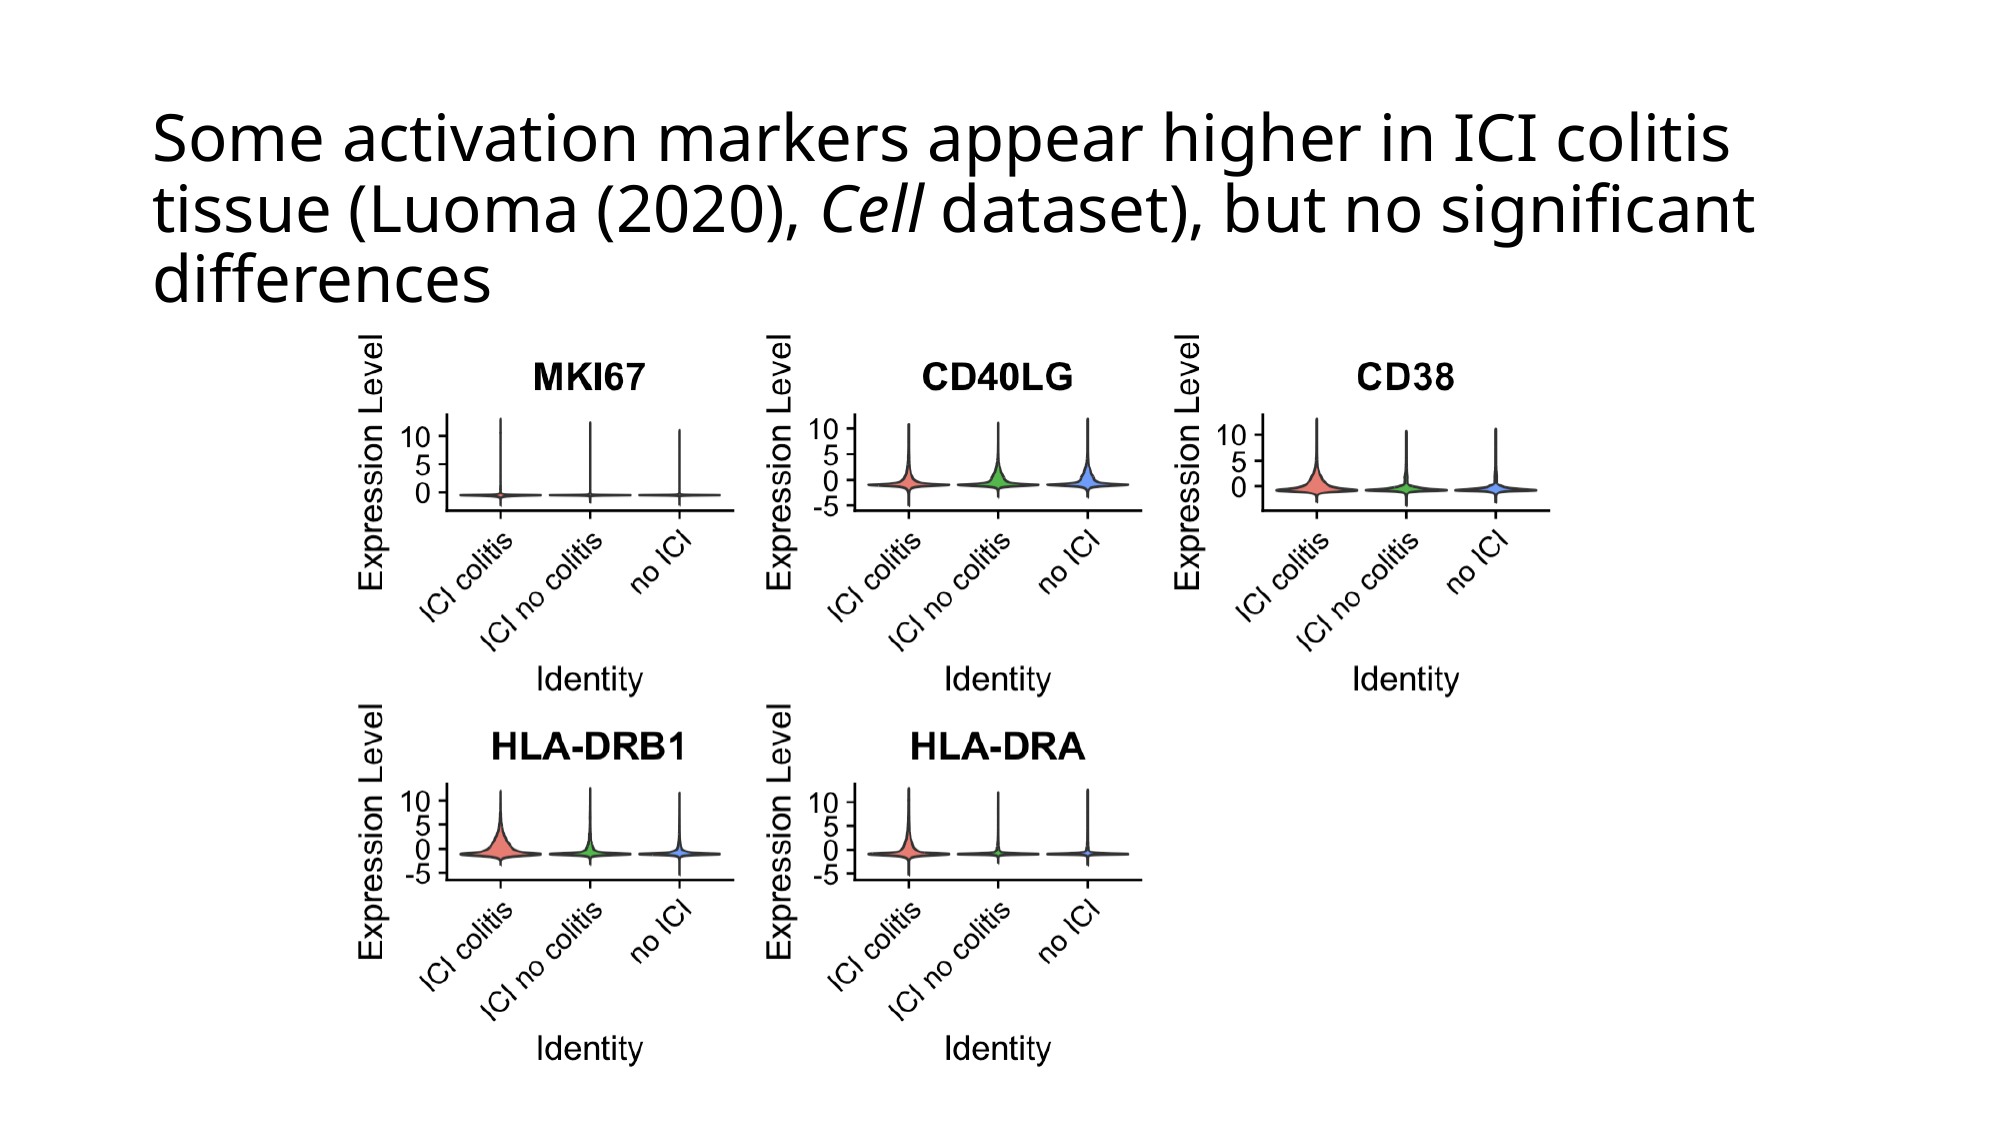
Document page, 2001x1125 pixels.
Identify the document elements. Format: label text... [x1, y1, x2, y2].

title Some activation markers appear higher in ICI colitis tissue (Luoma (2020), Cell dataset), but no significant differences [137, 97, 1815, 325]
picture [322, 304, 1598, 1111]
